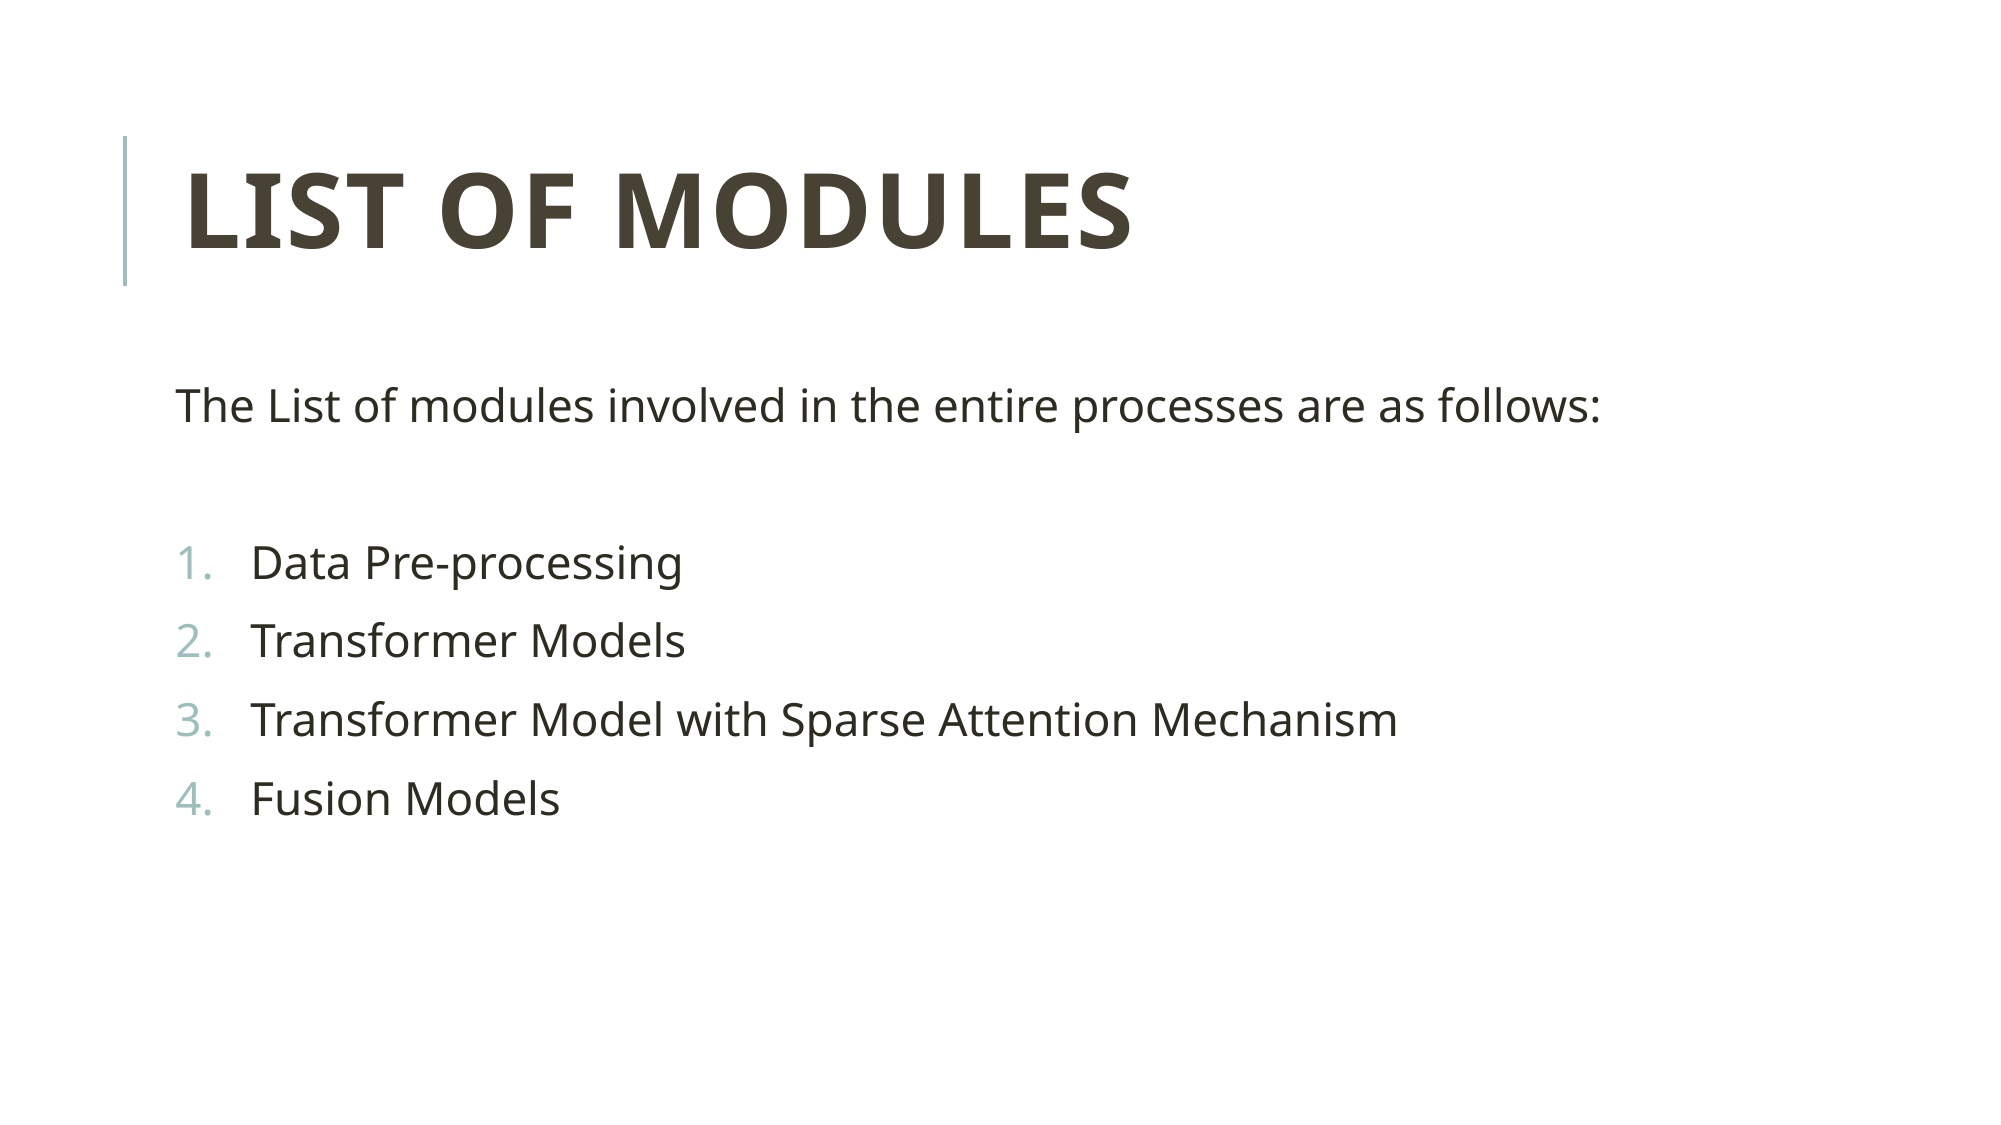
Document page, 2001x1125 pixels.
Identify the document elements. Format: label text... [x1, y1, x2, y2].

title LIST OF MODULES [168, 96, 1763, 342]
list The List of modules involved in the entire processes are as follows: Data Pre-processing Transformer Models Transformer Model with Sparse Attention Mechanism Fusion Models [168, 375, 1763, 1035]
